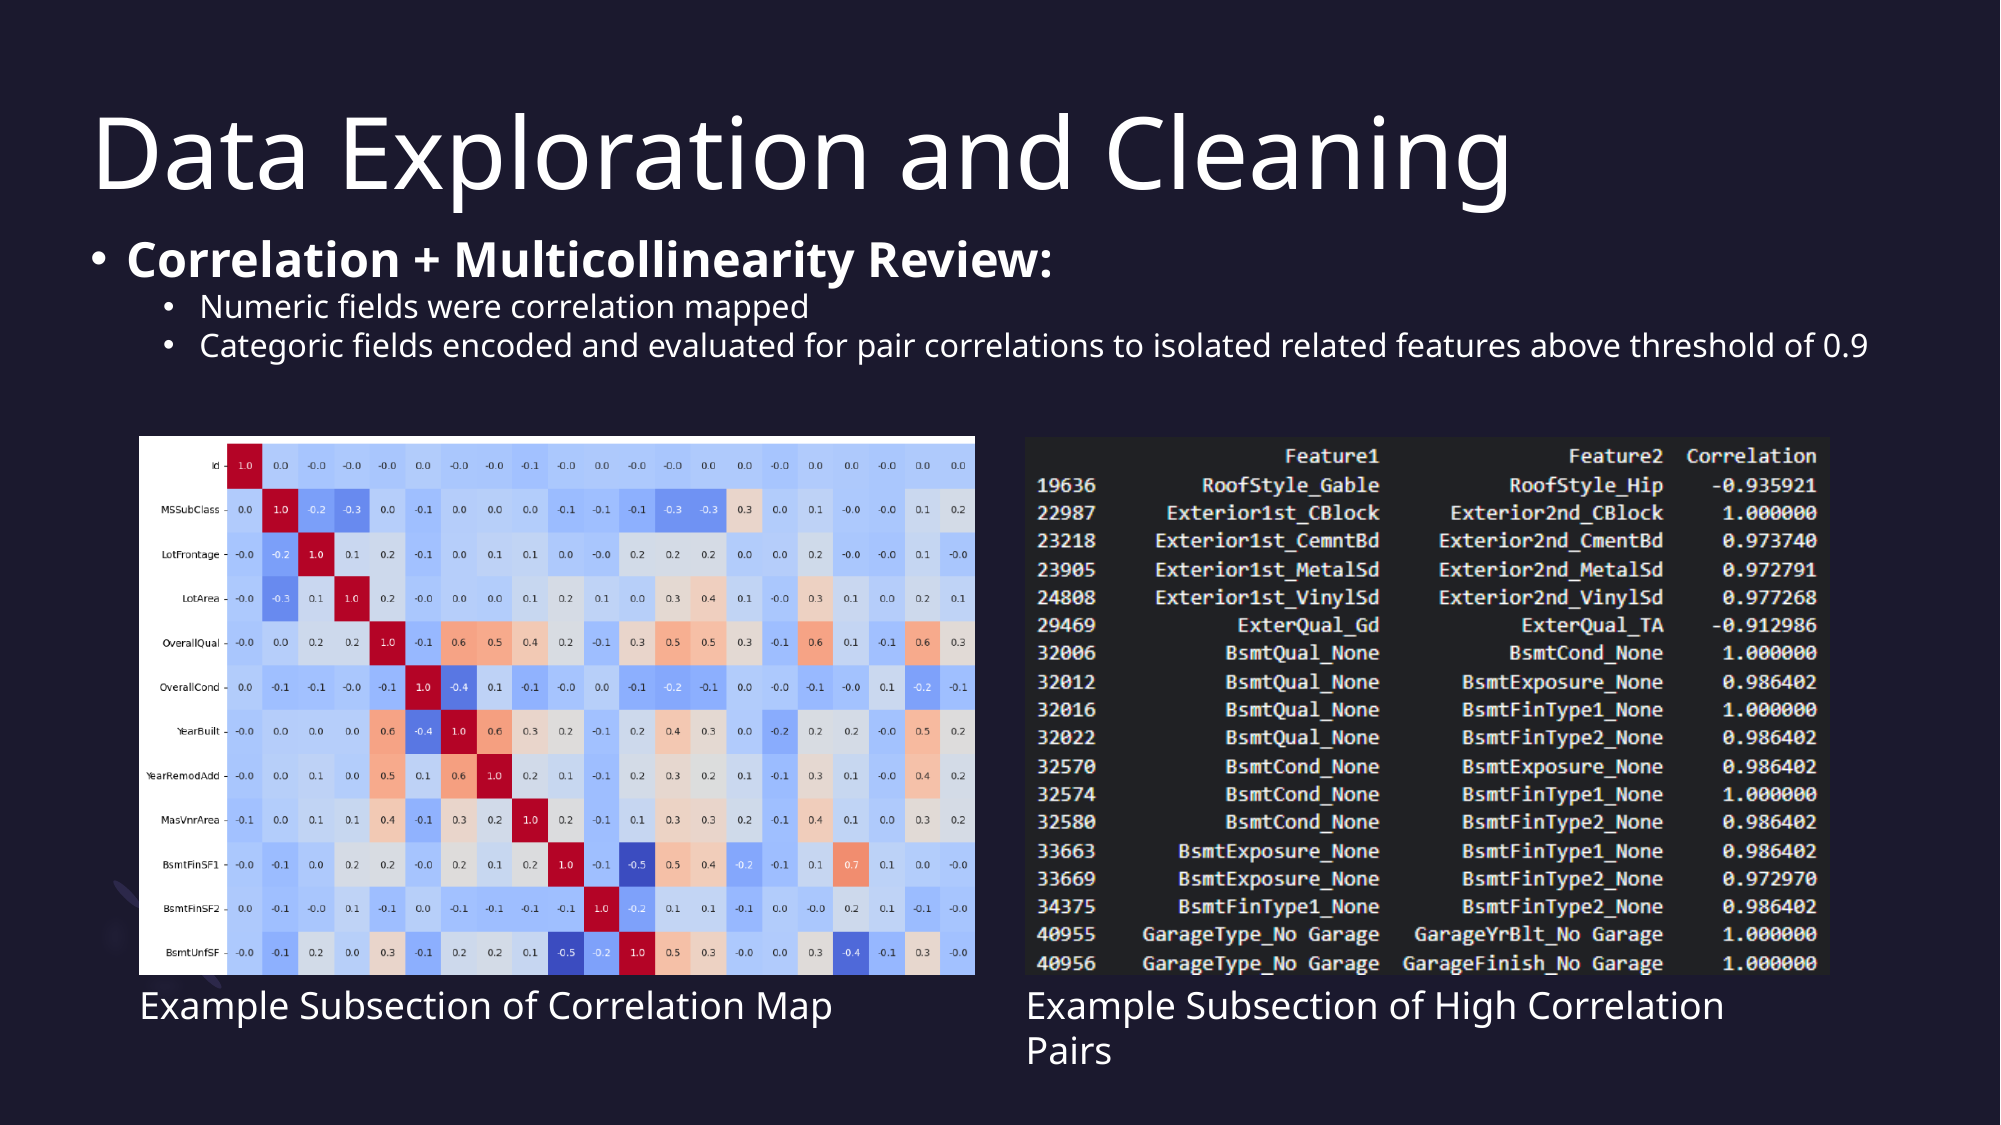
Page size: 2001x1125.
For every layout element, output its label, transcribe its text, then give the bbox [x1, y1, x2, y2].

picture [1025, 437, 1830, 975]
title Data Exploration and Cleaning [90, 90, 1910, 228]
list Correlation + Multicollinearity Review: Numeric fields were correlation mapped Categoric fields encoded and evaluated for pair correlations to isolated related features above threshold of 0.9 [90, 228, 1910, 377]
text_box Example Subsection of High Correlation Pairs [1025, 975, 1819, 1079]
text_box Example Subsection of Correlation Map [139, 975, 886, 1034]
picture [138, 436, 975, 975]
